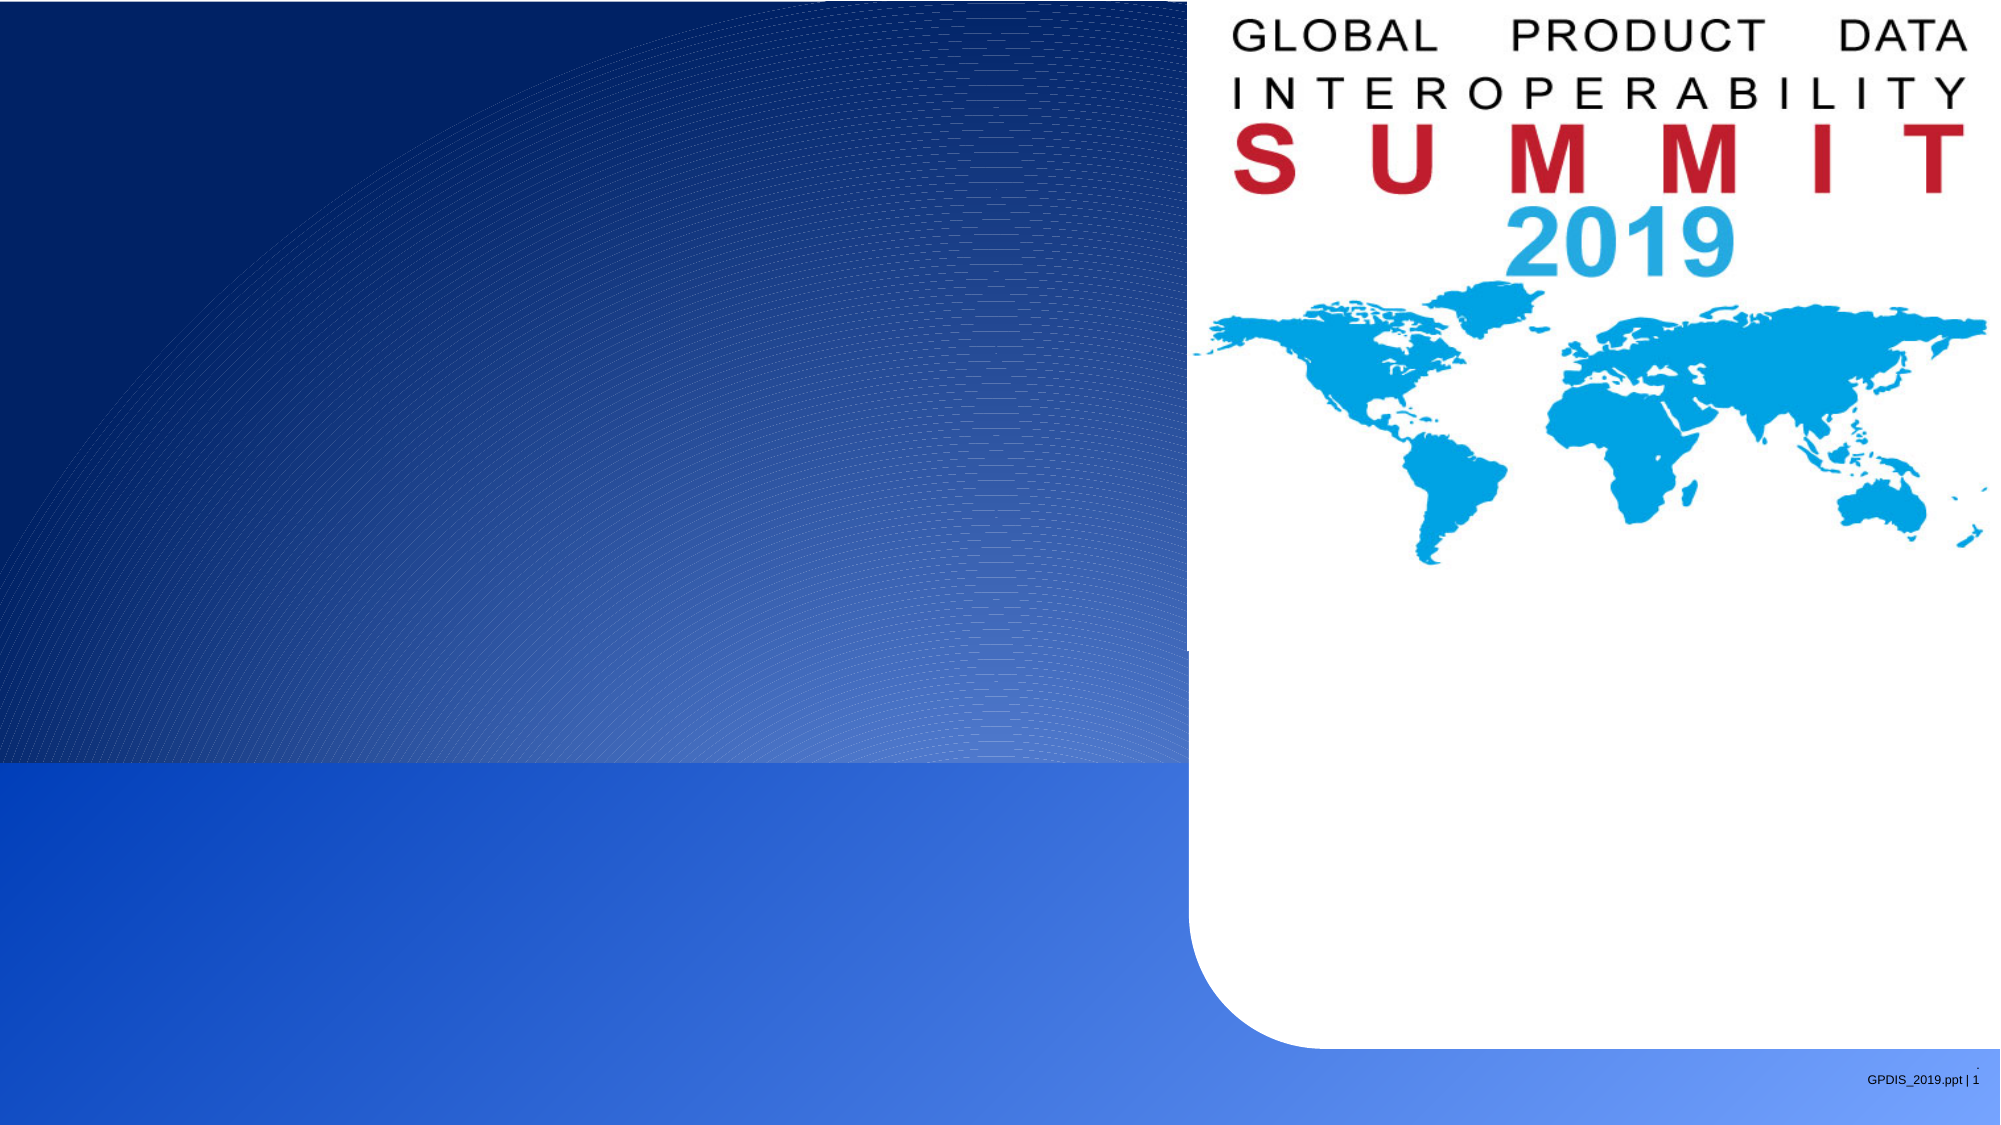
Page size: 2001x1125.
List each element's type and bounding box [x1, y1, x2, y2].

picture [1187, 0, 1995, 651]
